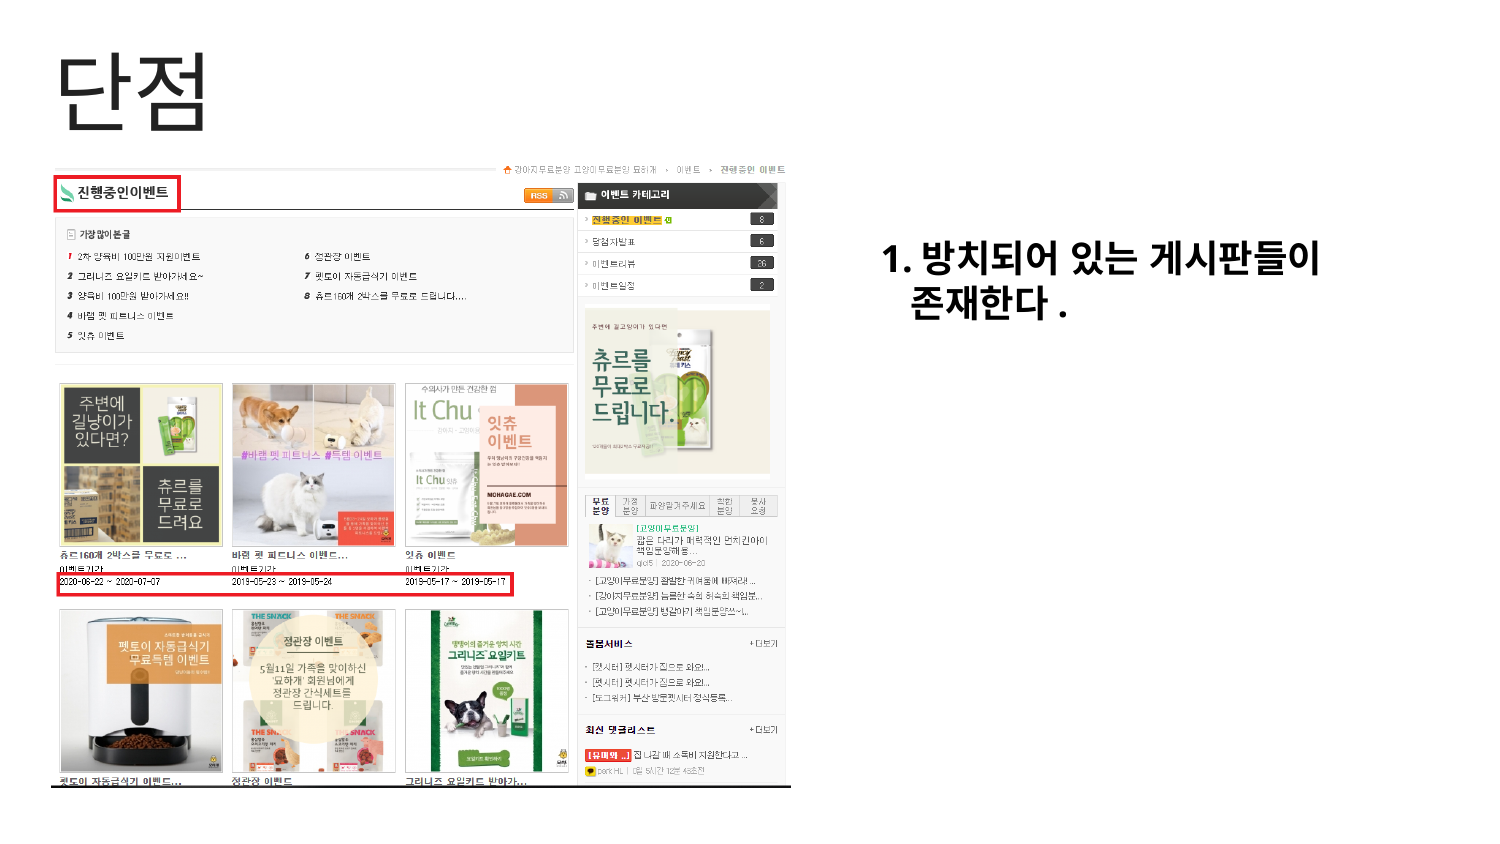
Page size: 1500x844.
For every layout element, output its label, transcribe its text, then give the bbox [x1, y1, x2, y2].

picture [50, 163, 791, 788]
title 단점 [38, 23, 1437, 155]
text_box 1.방치되어 있는 게시판들이 존재한다. [865, 219, 1417, 384]
